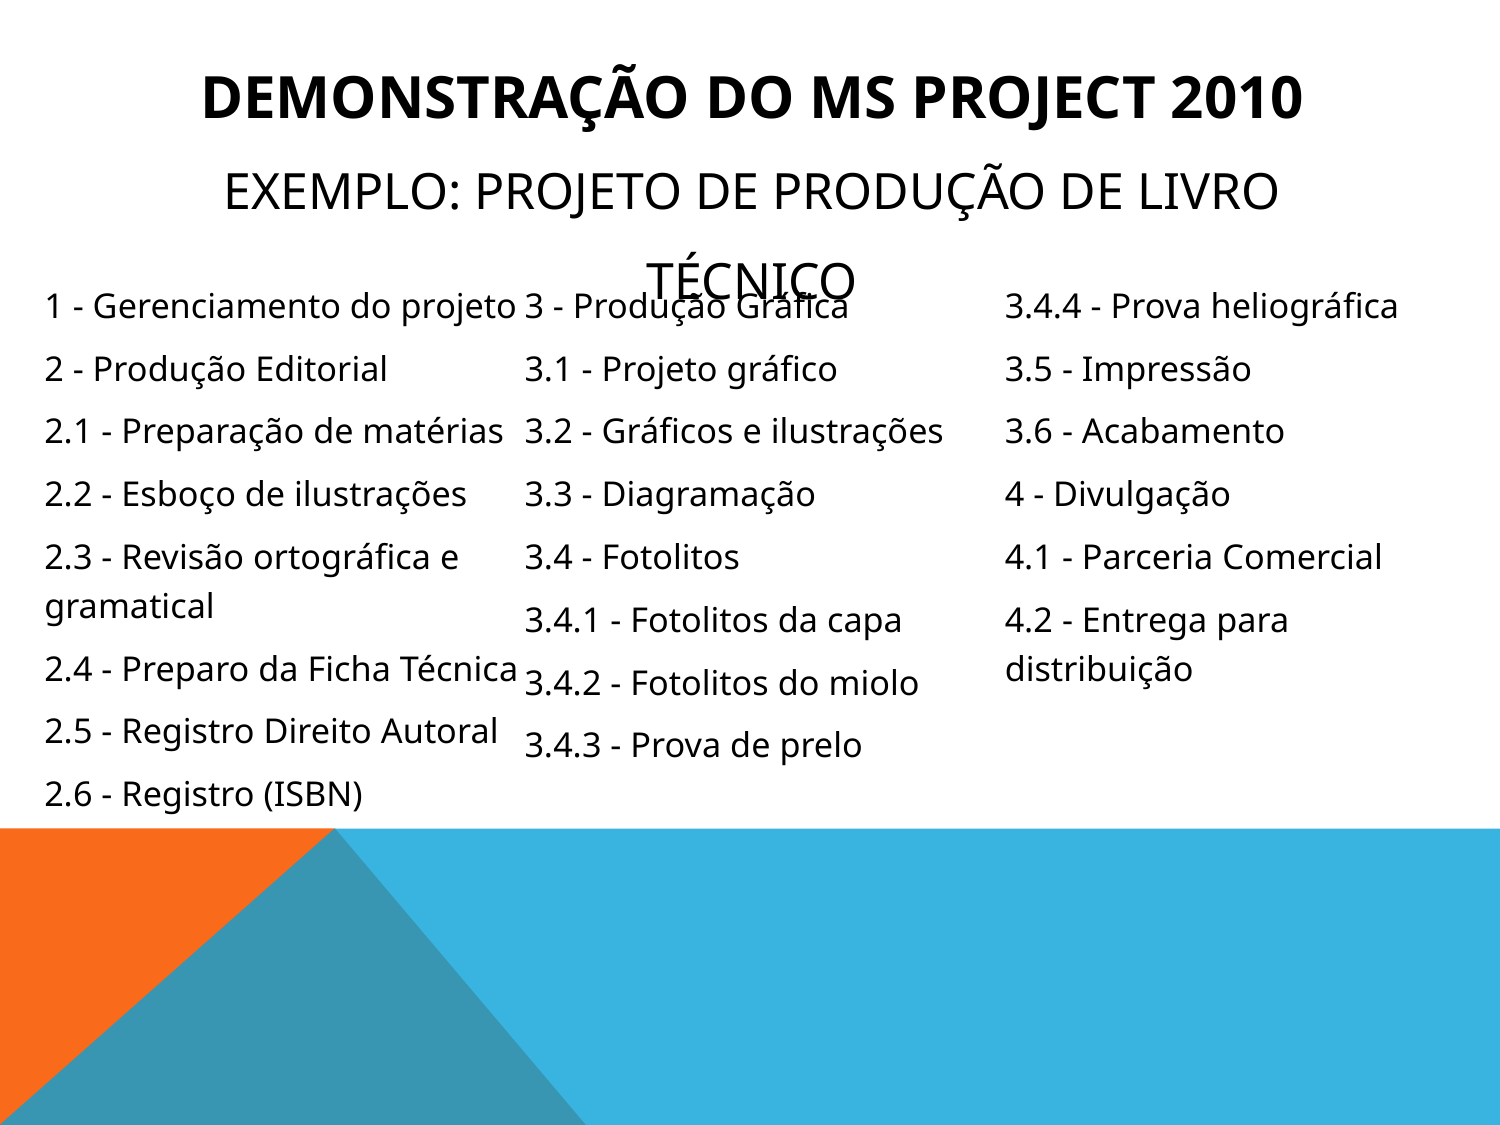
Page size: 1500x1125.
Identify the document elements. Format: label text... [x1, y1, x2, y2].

list 1 - Gerenciamento do projeto 2 - Produção Editorial 2.1 - Preparação de matérias 2.2 - Esboço de ilustrações 2.3 - Revisão ortográfica e gramatical 2.4 - Preparo da Ficha Técnica 2.5 - Registro Direito Autoral 2.6 - Registro (ISBN) 3 - Produção Gráfica 3.1 - Projeto gráfico 3.2 - Gráficos e ilustrações 3.3 - Diagramação 3.4 - Fotolitos 3.4.1 - Fotolitos da capa 3.4.2 - Fotolitos do miolo 3.4.3 - Prova de prelo 3.4.4 - Prova heliográfica 3.5 - Impressão 3.6 - Acabamento 4 - Divulgação 4.1 - Parceria Comercial 4.2 - Entrega para distribuição [29, 267, 1500, 823]
title DEMONSTRAÇÃO DO MS Project 2010 Exemplo: Projeto de Produção de Livro Técnico [135, 172, 1369, 232]
